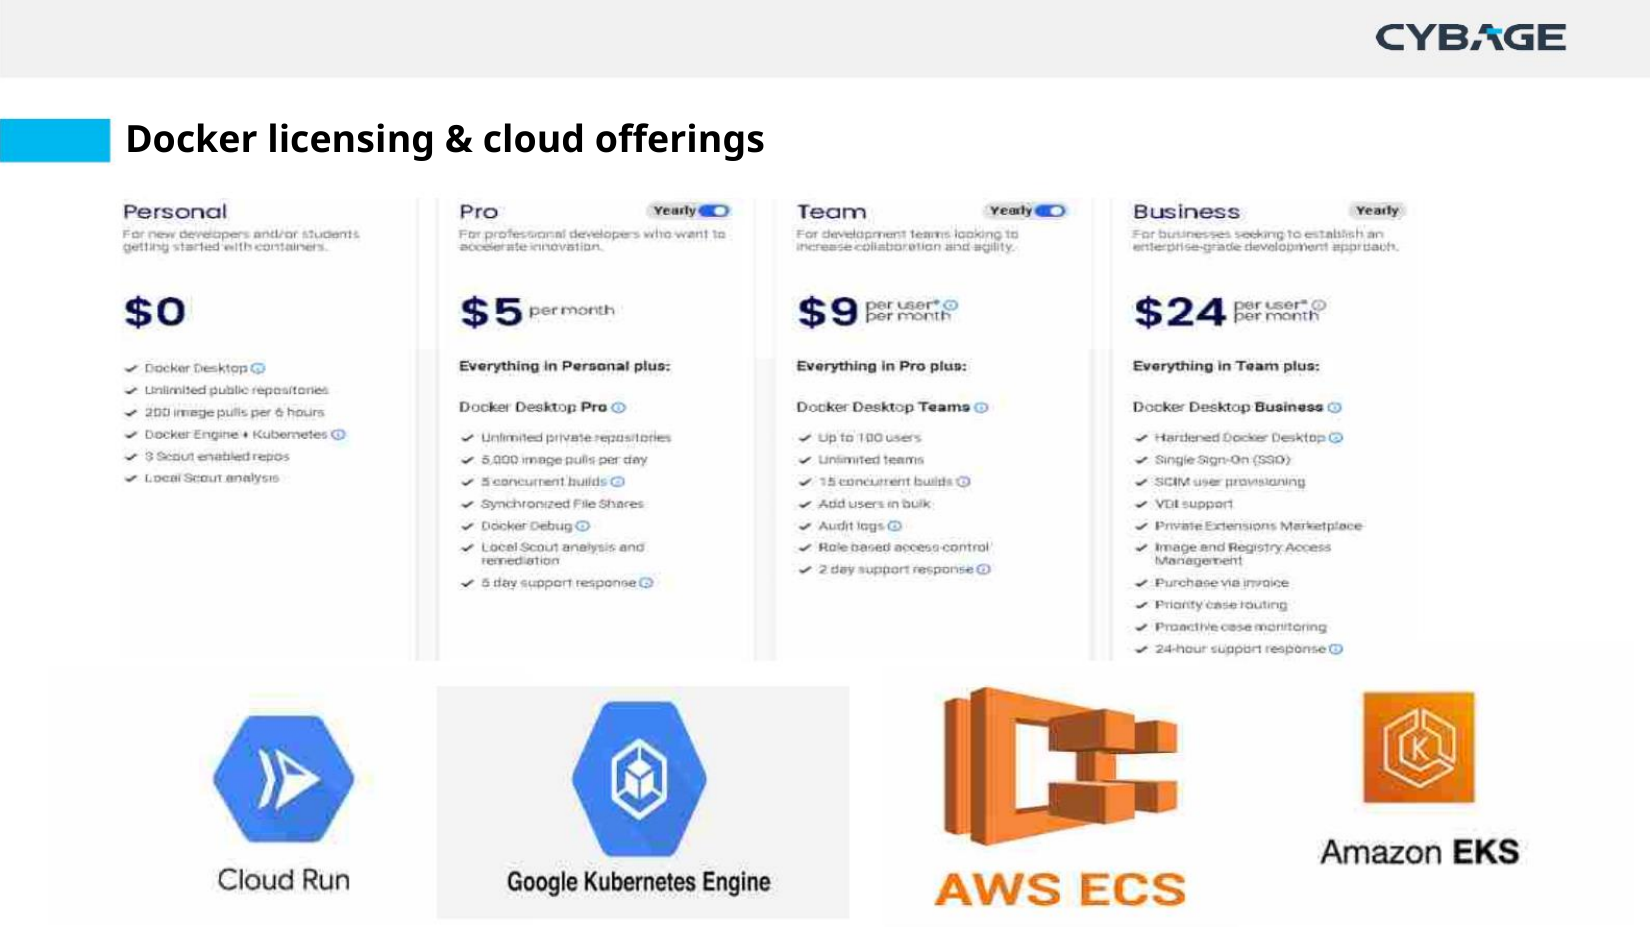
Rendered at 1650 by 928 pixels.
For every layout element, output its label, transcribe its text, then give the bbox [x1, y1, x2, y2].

text_box Docker licensing & cloud offerings [125, 114, 793, 160]
text_box [0, 0, 1650, 928]
